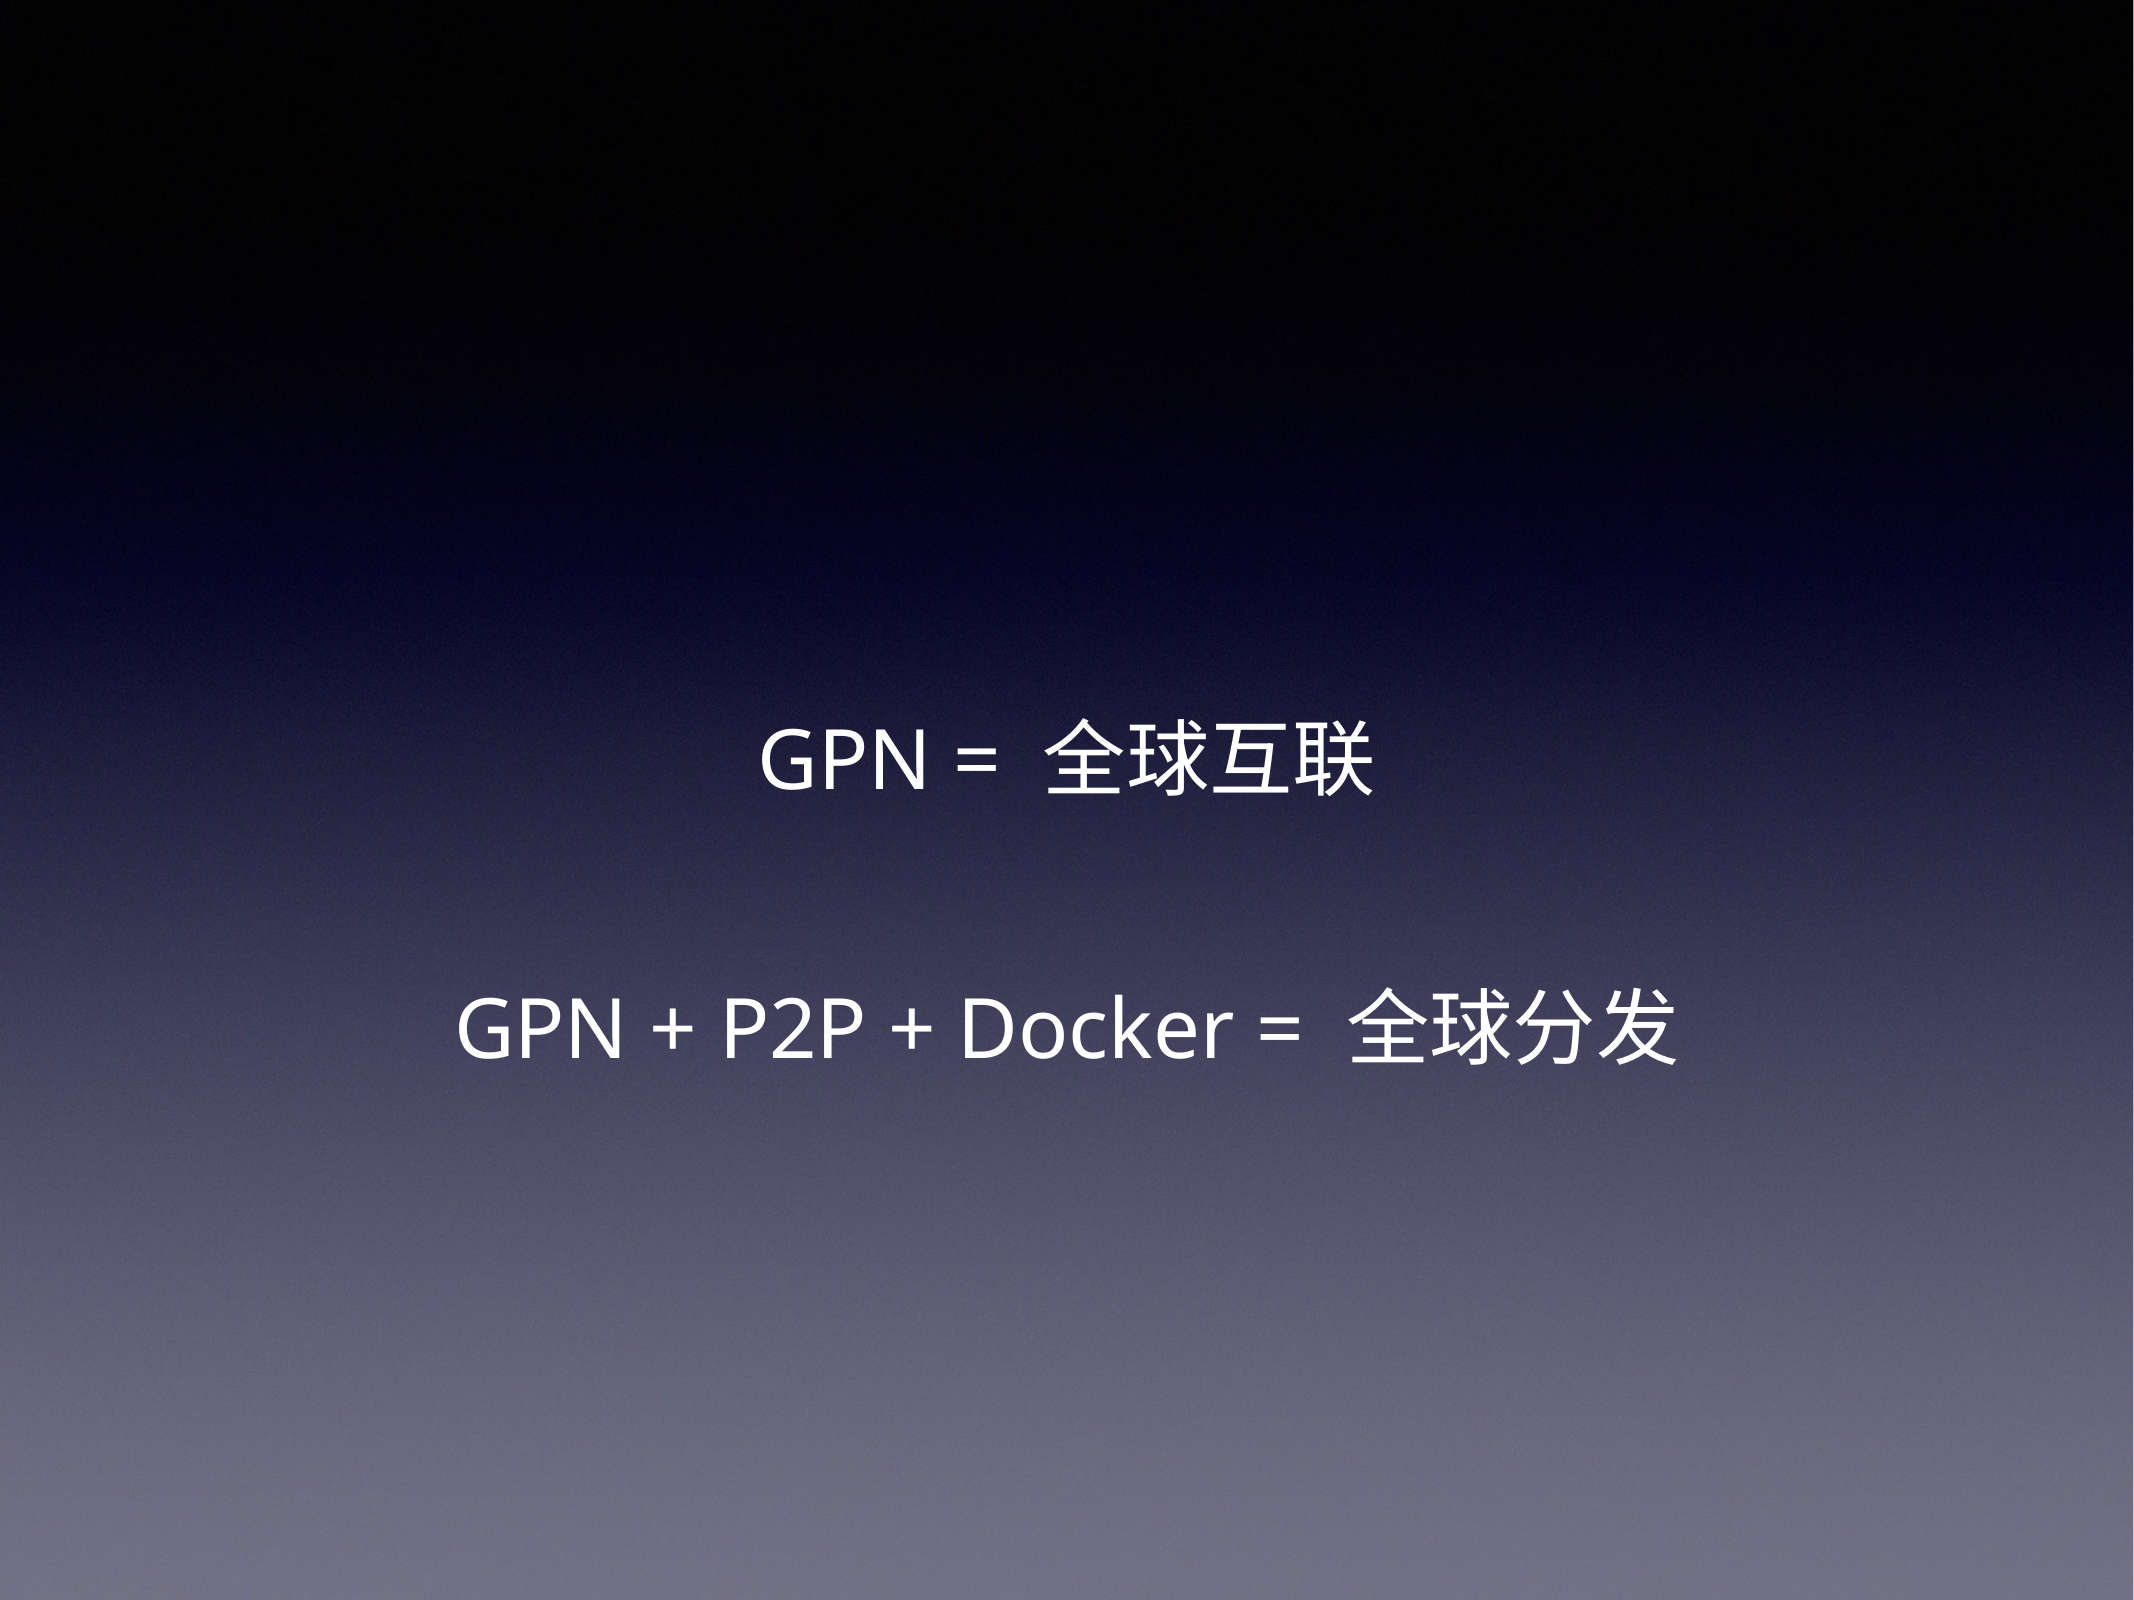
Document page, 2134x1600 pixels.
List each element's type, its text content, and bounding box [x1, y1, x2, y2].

list GPN = 全球互联 [207, 689, 1926, 824]
picture [0, 0, 2134, 1600]
text_box GPN + P2P + Docker = 全球分发 [208, 966, 1925, 1084]
